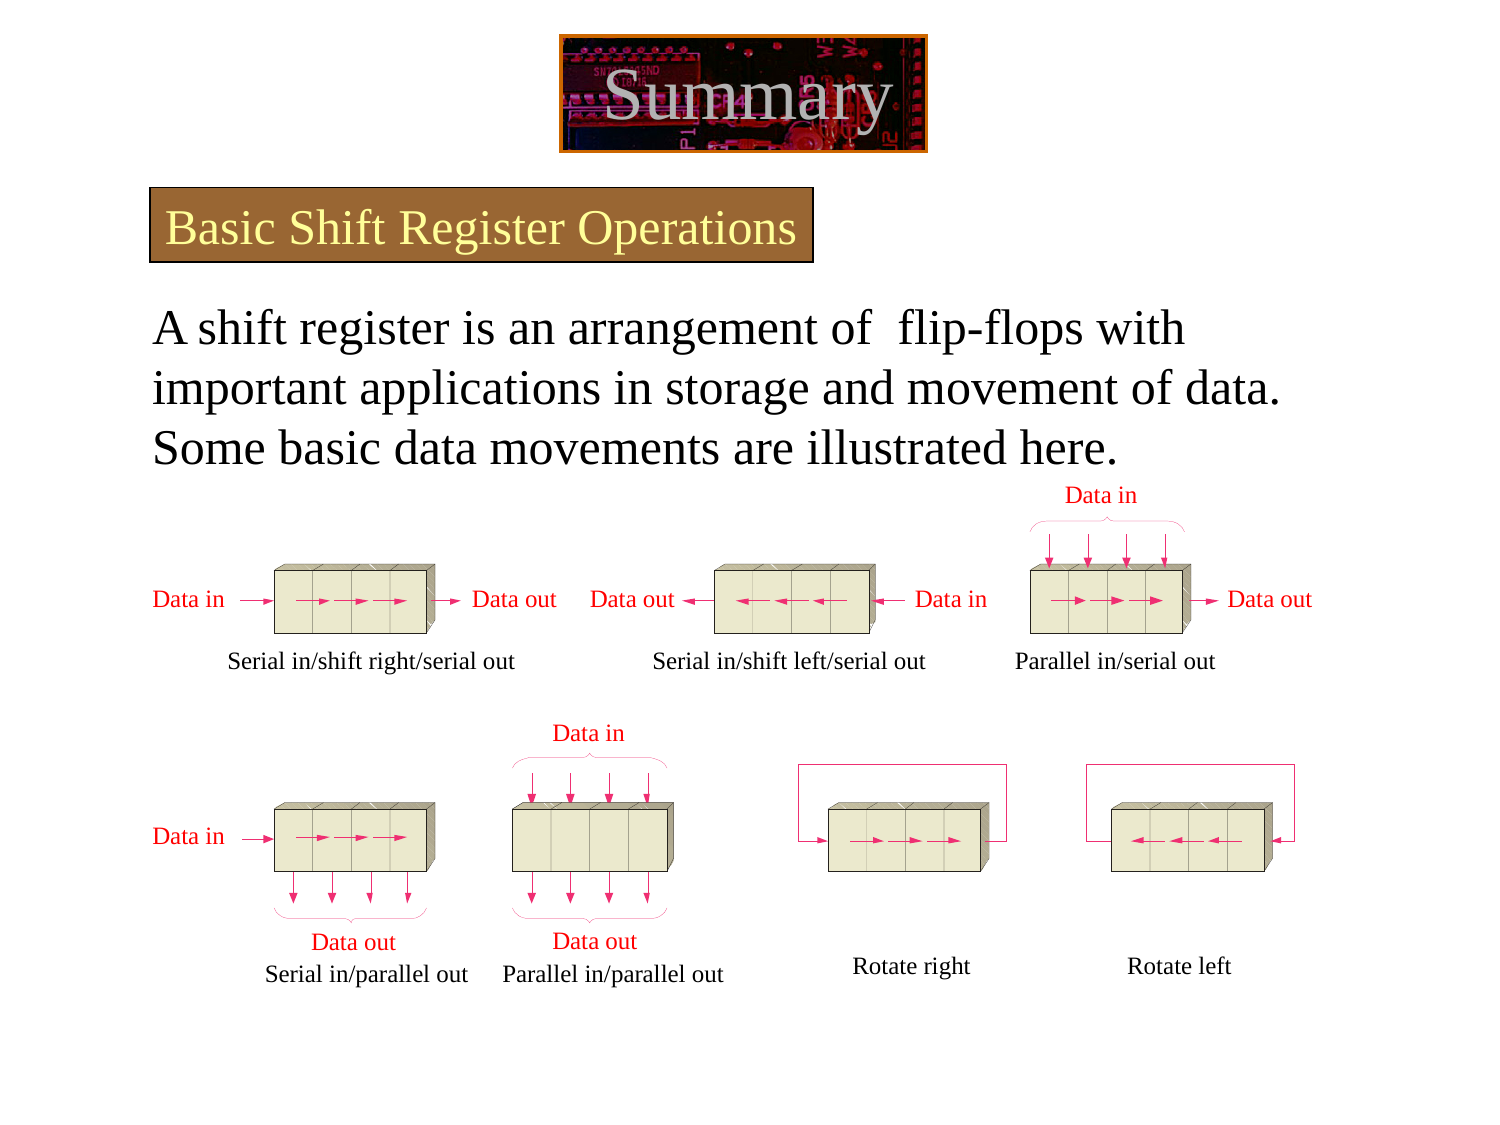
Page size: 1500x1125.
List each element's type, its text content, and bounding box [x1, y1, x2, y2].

text_box Data in [1050, 471, 1238, 512]
text_box Serial in/shift right/serial out [212, 637, 237, 683]
text_box Rotate right [837, 942, 1025, 988]
text_box Data in [137, 812, 237, 858]
picture [562, 37, 925, 150]
text_box Data out [537, 929, 725, 950]
text_box Data out [296, 929, 484, 950]
text_box Data in [137, 575, 237, 620]
text_box Rotate left [1112, 942, 1275, 988]
text_box Data out [1299, 575, 1400, 620]
text_box Basic Shift Register Operations [150, 187, 813, 263]
text_box A shift register is an arrangement of flip-flops with important applications in storage and movement of data. Some basic data movements are illustrated here. [137, 287, 1400, 483]
text_box Serial in/parallel out [249, 950, 525, 995]
text_box Parallel in/parallel out [525, 950, 763, 995]
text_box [237, 512, 1299, 929]
